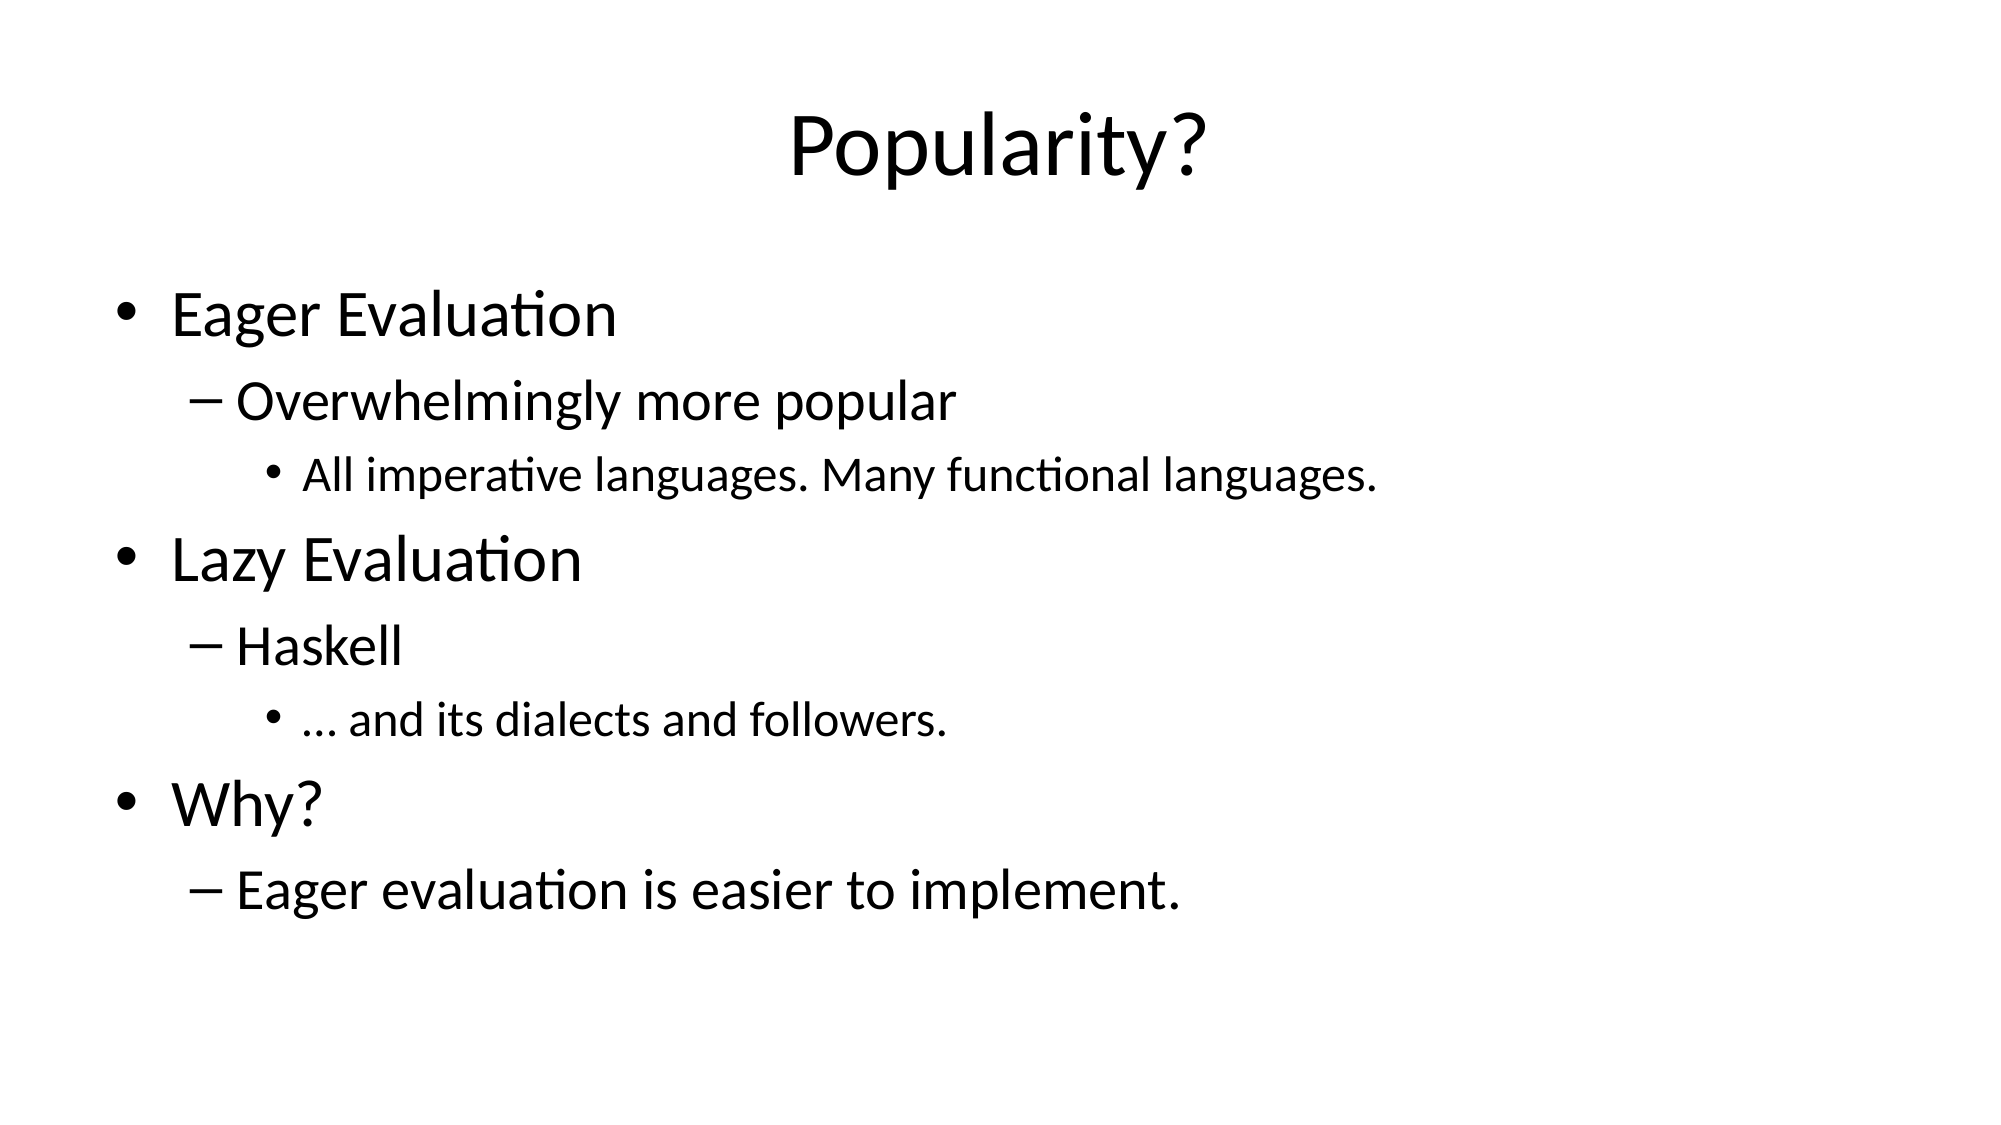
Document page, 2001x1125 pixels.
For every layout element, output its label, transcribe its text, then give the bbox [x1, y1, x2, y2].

title Popularity? [99, 45, 1900, 233]
list Eager Evaluation Overwhelmingly more popular All imperative languages. Many functional languages. Lazy Evaluation Haskell … and its dialects and followers. Why? Eager evaluation is easier to implement. [99, 262, 1900, 1005]
